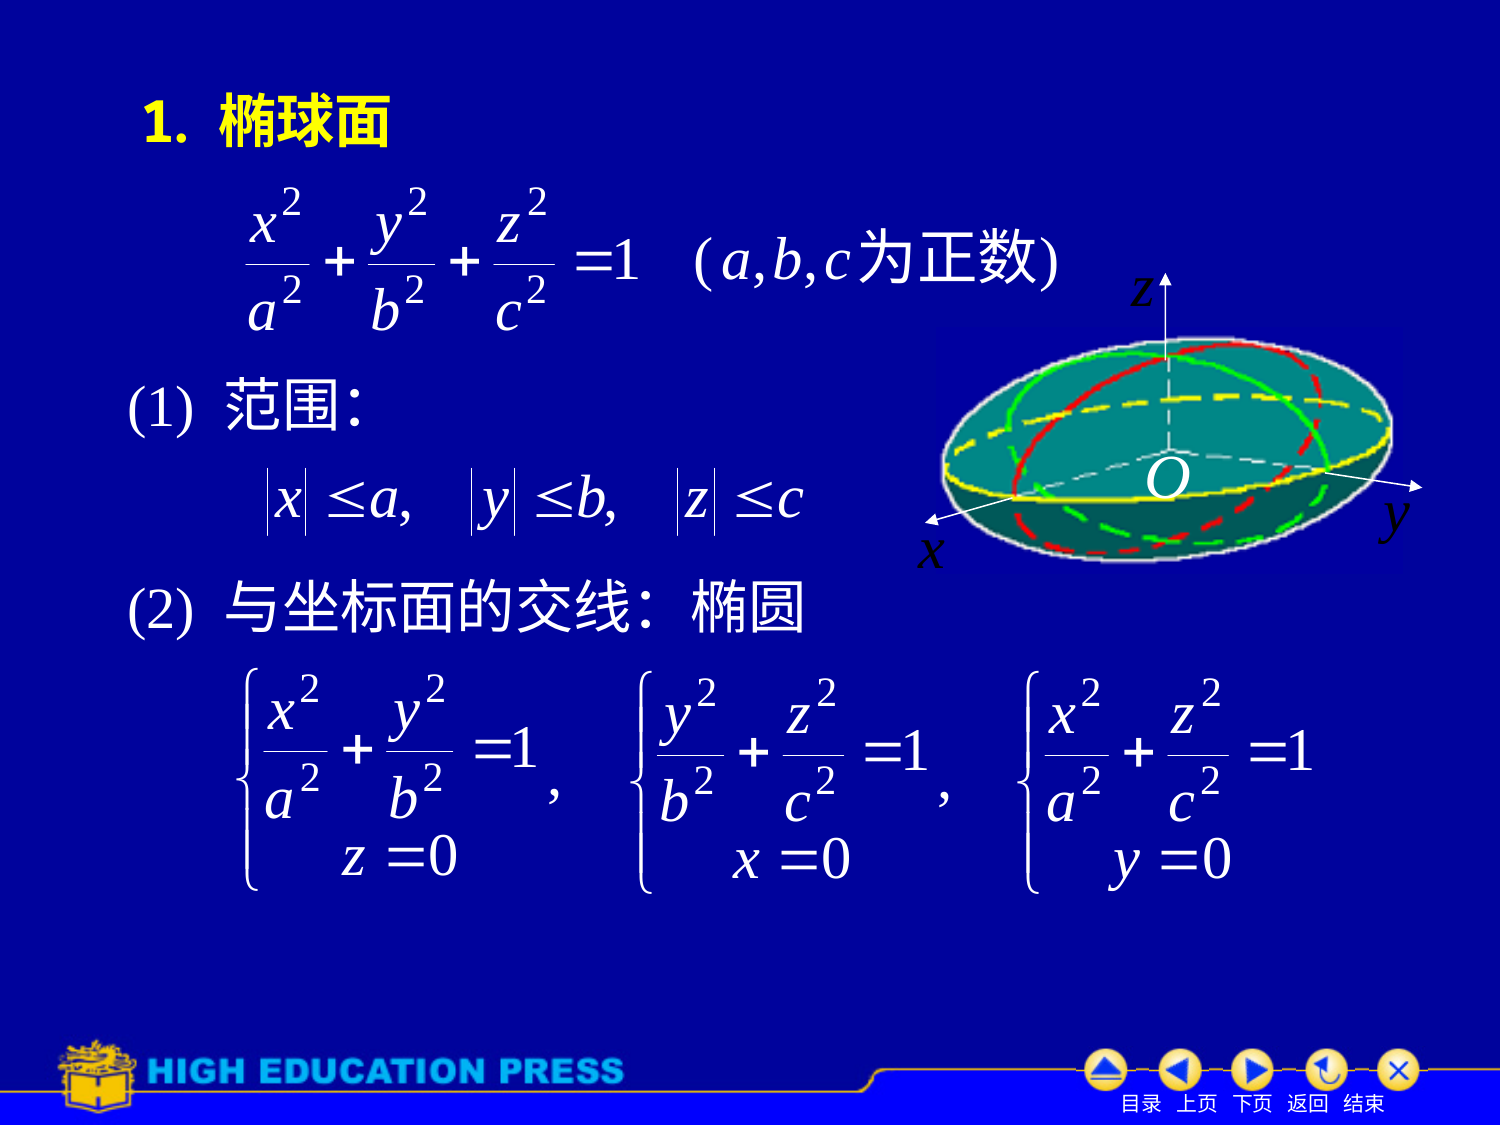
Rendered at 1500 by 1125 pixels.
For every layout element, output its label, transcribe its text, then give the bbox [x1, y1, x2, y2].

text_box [228, 663, 565, 898]
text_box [622, 666, 955, 901]
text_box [1010, 666, 1313, 901]
picture [0, 0, 1500, 1125]
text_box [262, 462, 807, 540]
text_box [241, 176, 1063, 336]
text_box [912, 272, 1423, 576]
text_box (2) 与坐标面的交线：椭圆 [112, 562, 888, 648]
title 1. 椭球面 [125, 75, 475, 163]
text_box (1) 范围： [112, 361, 413, 446]
